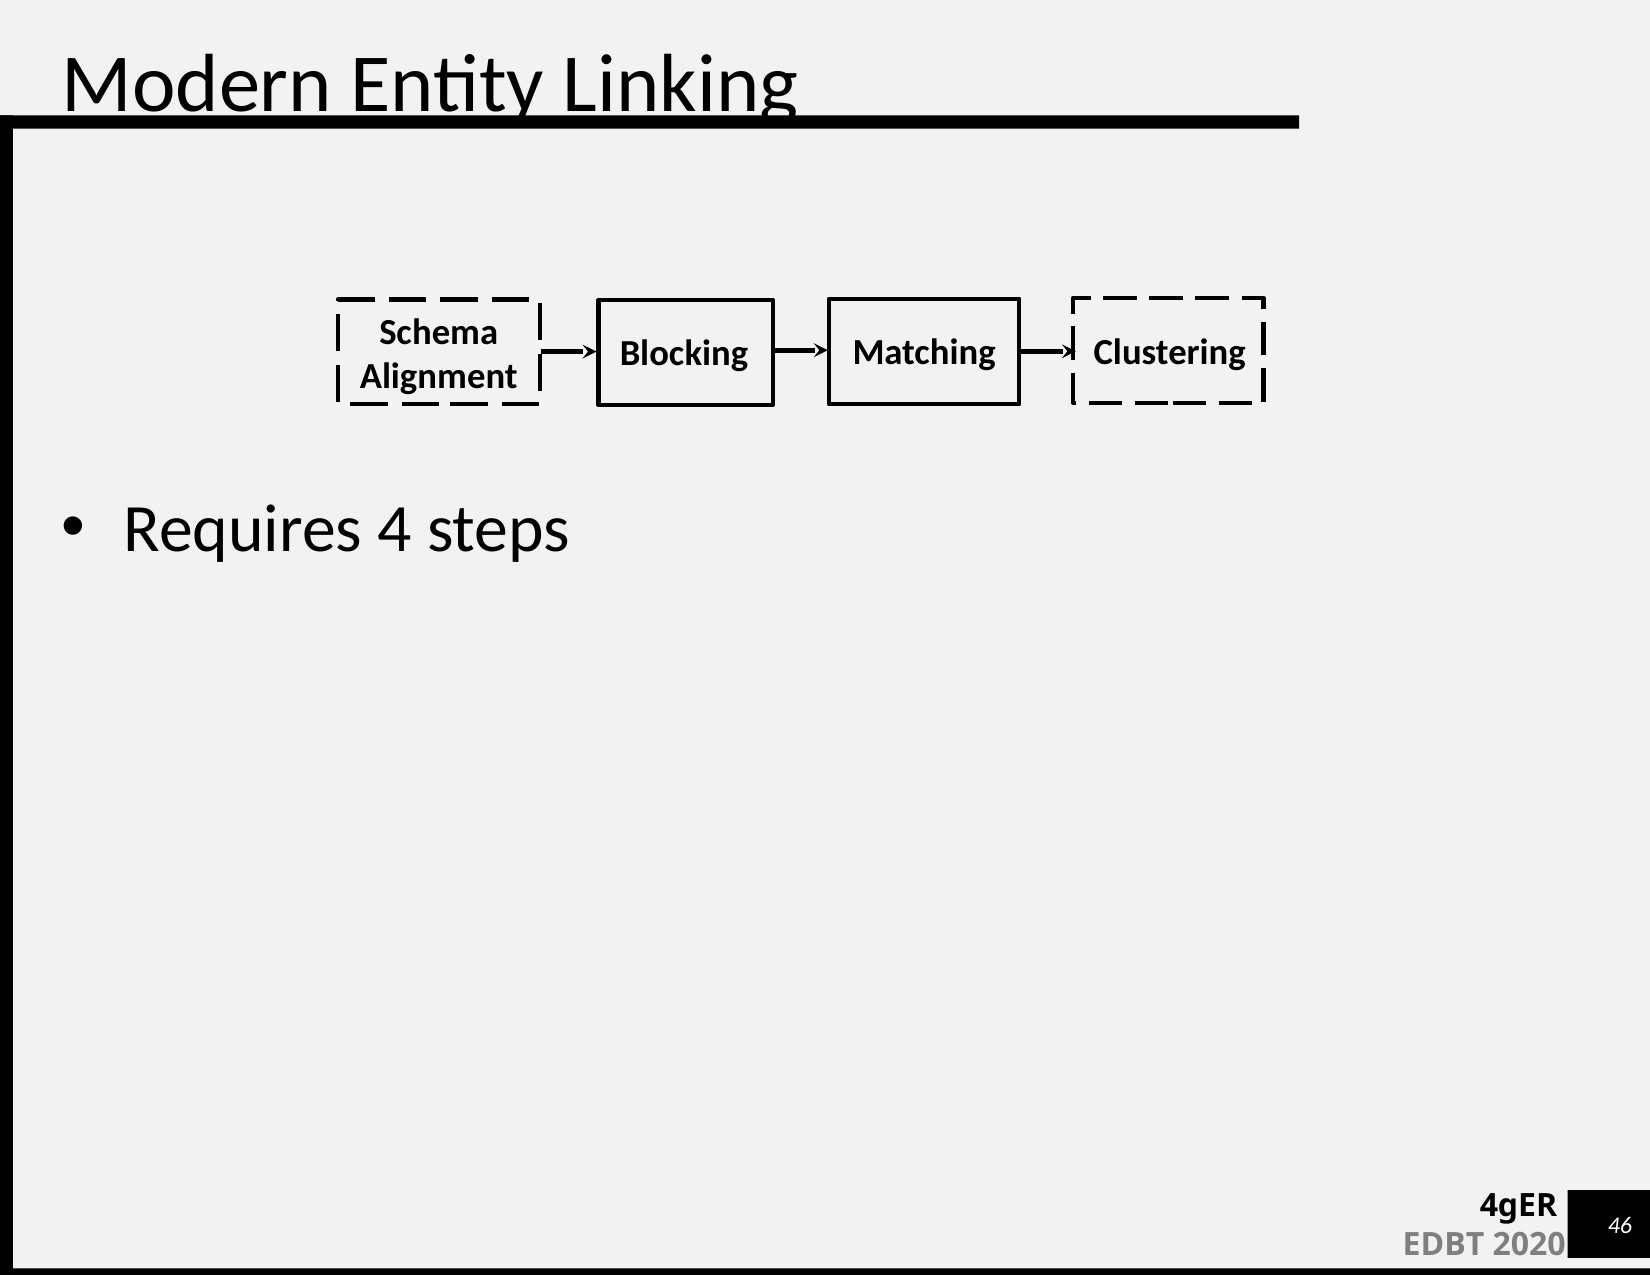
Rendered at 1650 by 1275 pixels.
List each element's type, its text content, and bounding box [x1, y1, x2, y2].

text_box [1073, 297, 1264, 350]
list Requires 4 steps [45, 484, 1631, 1171]
text_box Clustering [1074, 319, 1265, 380]
text_box Modern Entity Linking [45, 18, 1650, 139]
text_box [1073, 360, 1264, 404]
text_box Schema Alignment [337, 299, 541, 405]
text_box [828, 298, 1020, 405]
text_box [598, 299, 773, 406]
